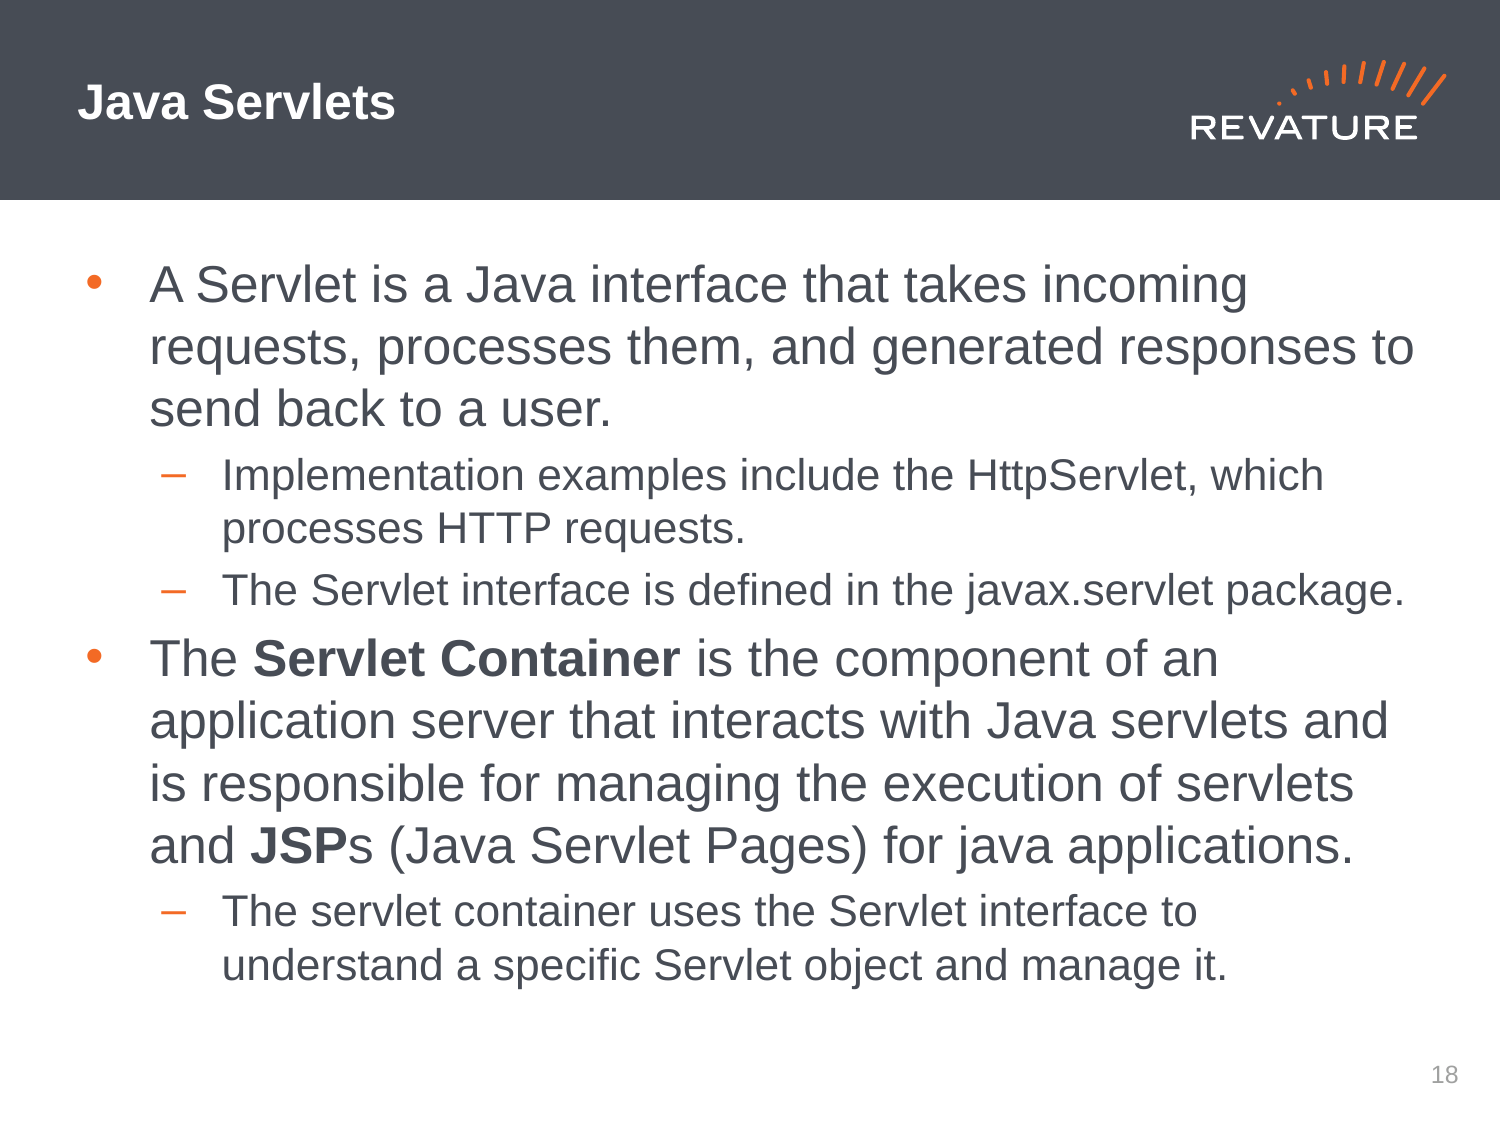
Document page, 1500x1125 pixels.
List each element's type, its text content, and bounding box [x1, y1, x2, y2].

slide_number 17 [1332, 1043, 1474, 1104]
list A Servlet is a Java interface that takes incoming requests, processes them, and generated responses to send back to a user. Implementation examples include the HttpServlet, which processes HTTP requests. The Servlet interface is defined in the javax.servlet package. The Servlet Container is the component of an application server that interacts with Java servlets and is responsible for managing the execution of servlets and JSPs (Java Servlet Pages) for java applications. The servlet container uses the Servlet interface to understand a specific Servlet object and manage it. [62, 243, 1438, 1044]
title Java Servlets [62, 0, 1084, 200]
